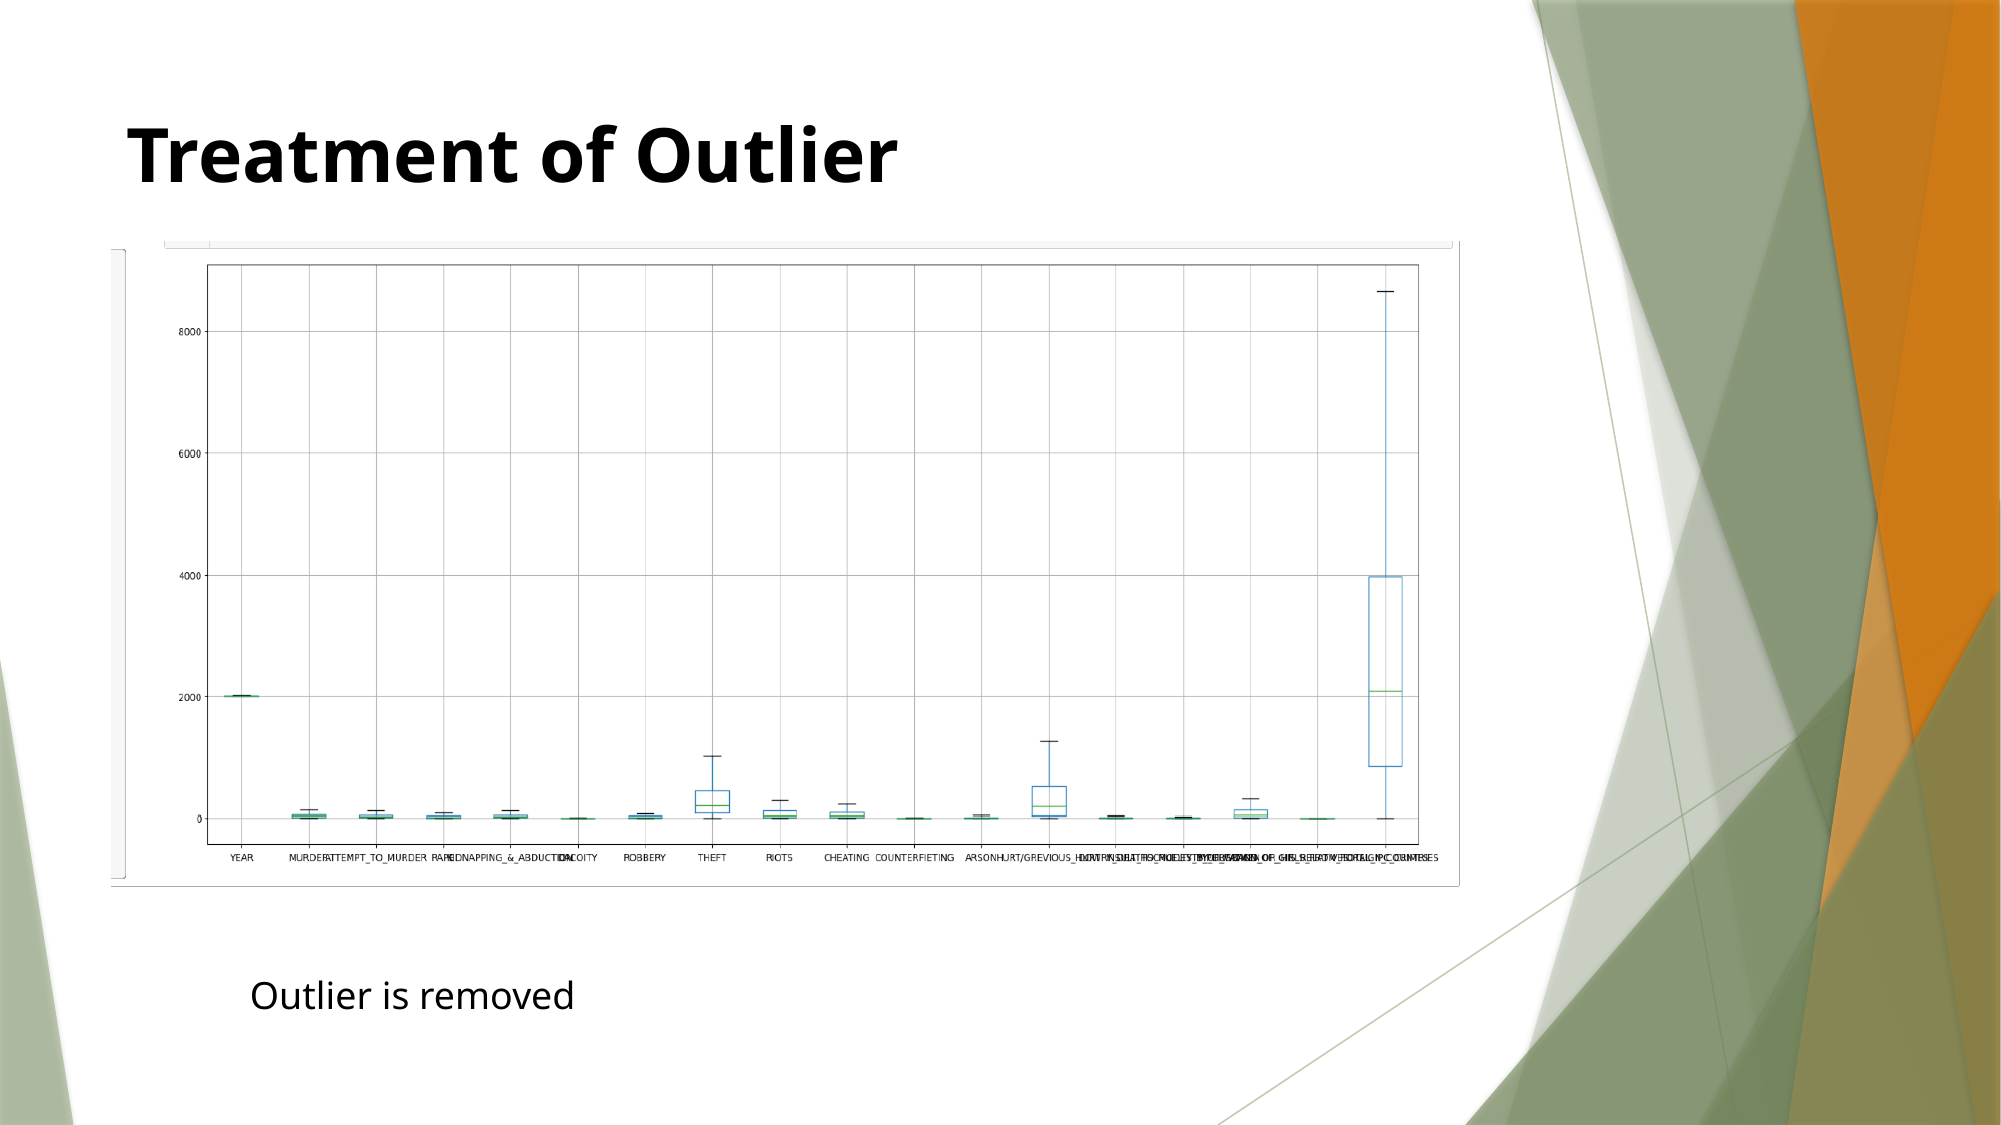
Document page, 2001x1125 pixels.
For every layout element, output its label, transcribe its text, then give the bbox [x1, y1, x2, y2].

text_box Outlier is removed [235, 964, 929, 1025]
picture [110, 241, 1474, 890]
title Treatment of Outlier [111, 99, 1522, 317]
